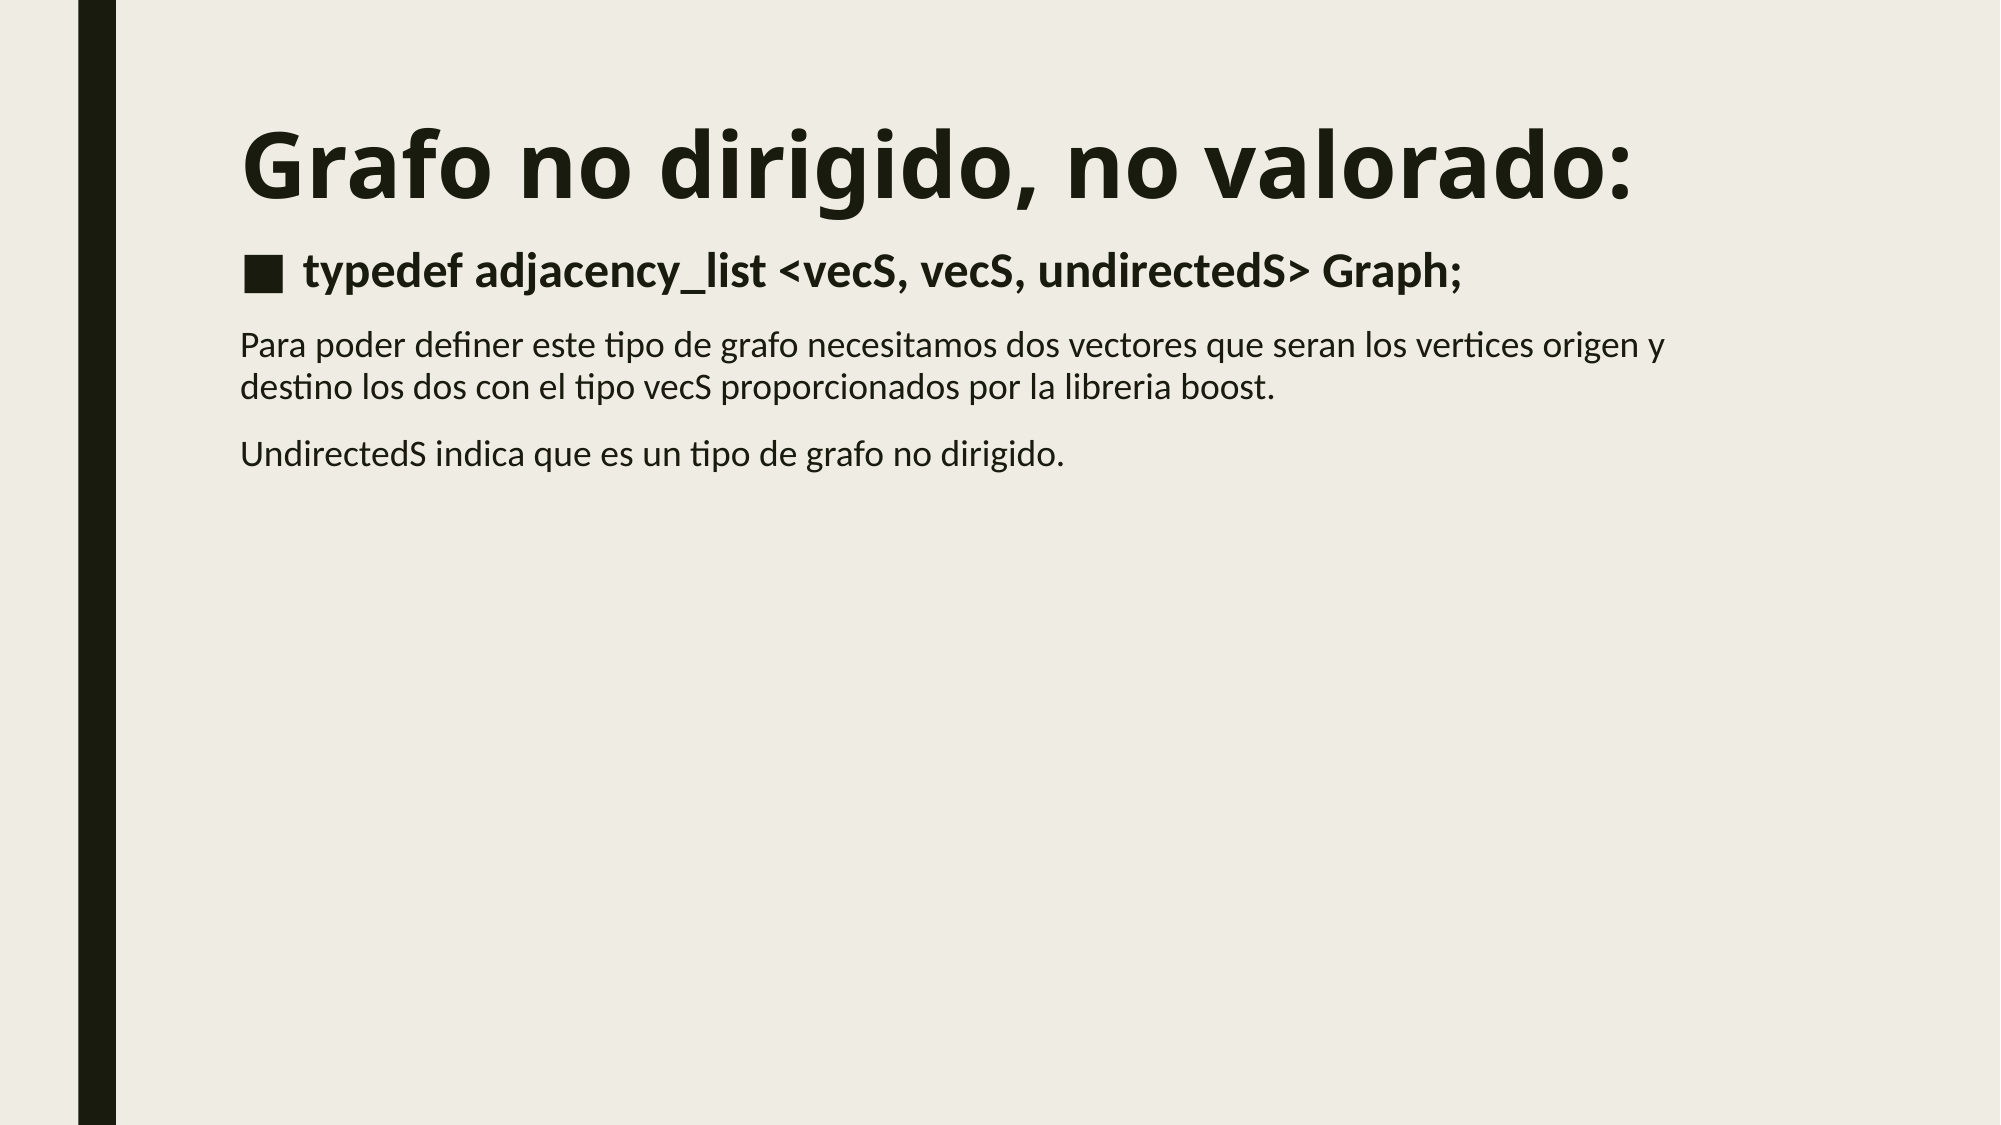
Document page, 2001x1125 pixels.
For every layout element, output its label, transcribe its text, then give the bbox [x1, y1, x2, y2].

title Grafo no dirigido, no valorado: [225, 112, 1800, 234]
list typedef adjacency_list <vecS, vecS, undirectedS> Graph; Para poder definer este tipo de grafo necesitamos dos vectores que seran los vertices origen y destino los dos con el tipo vecS proporcionados por la libreria boost. UndirectedS indica que es un tipo de grafo no dirigido. [225, 234, 1800, 1125]
